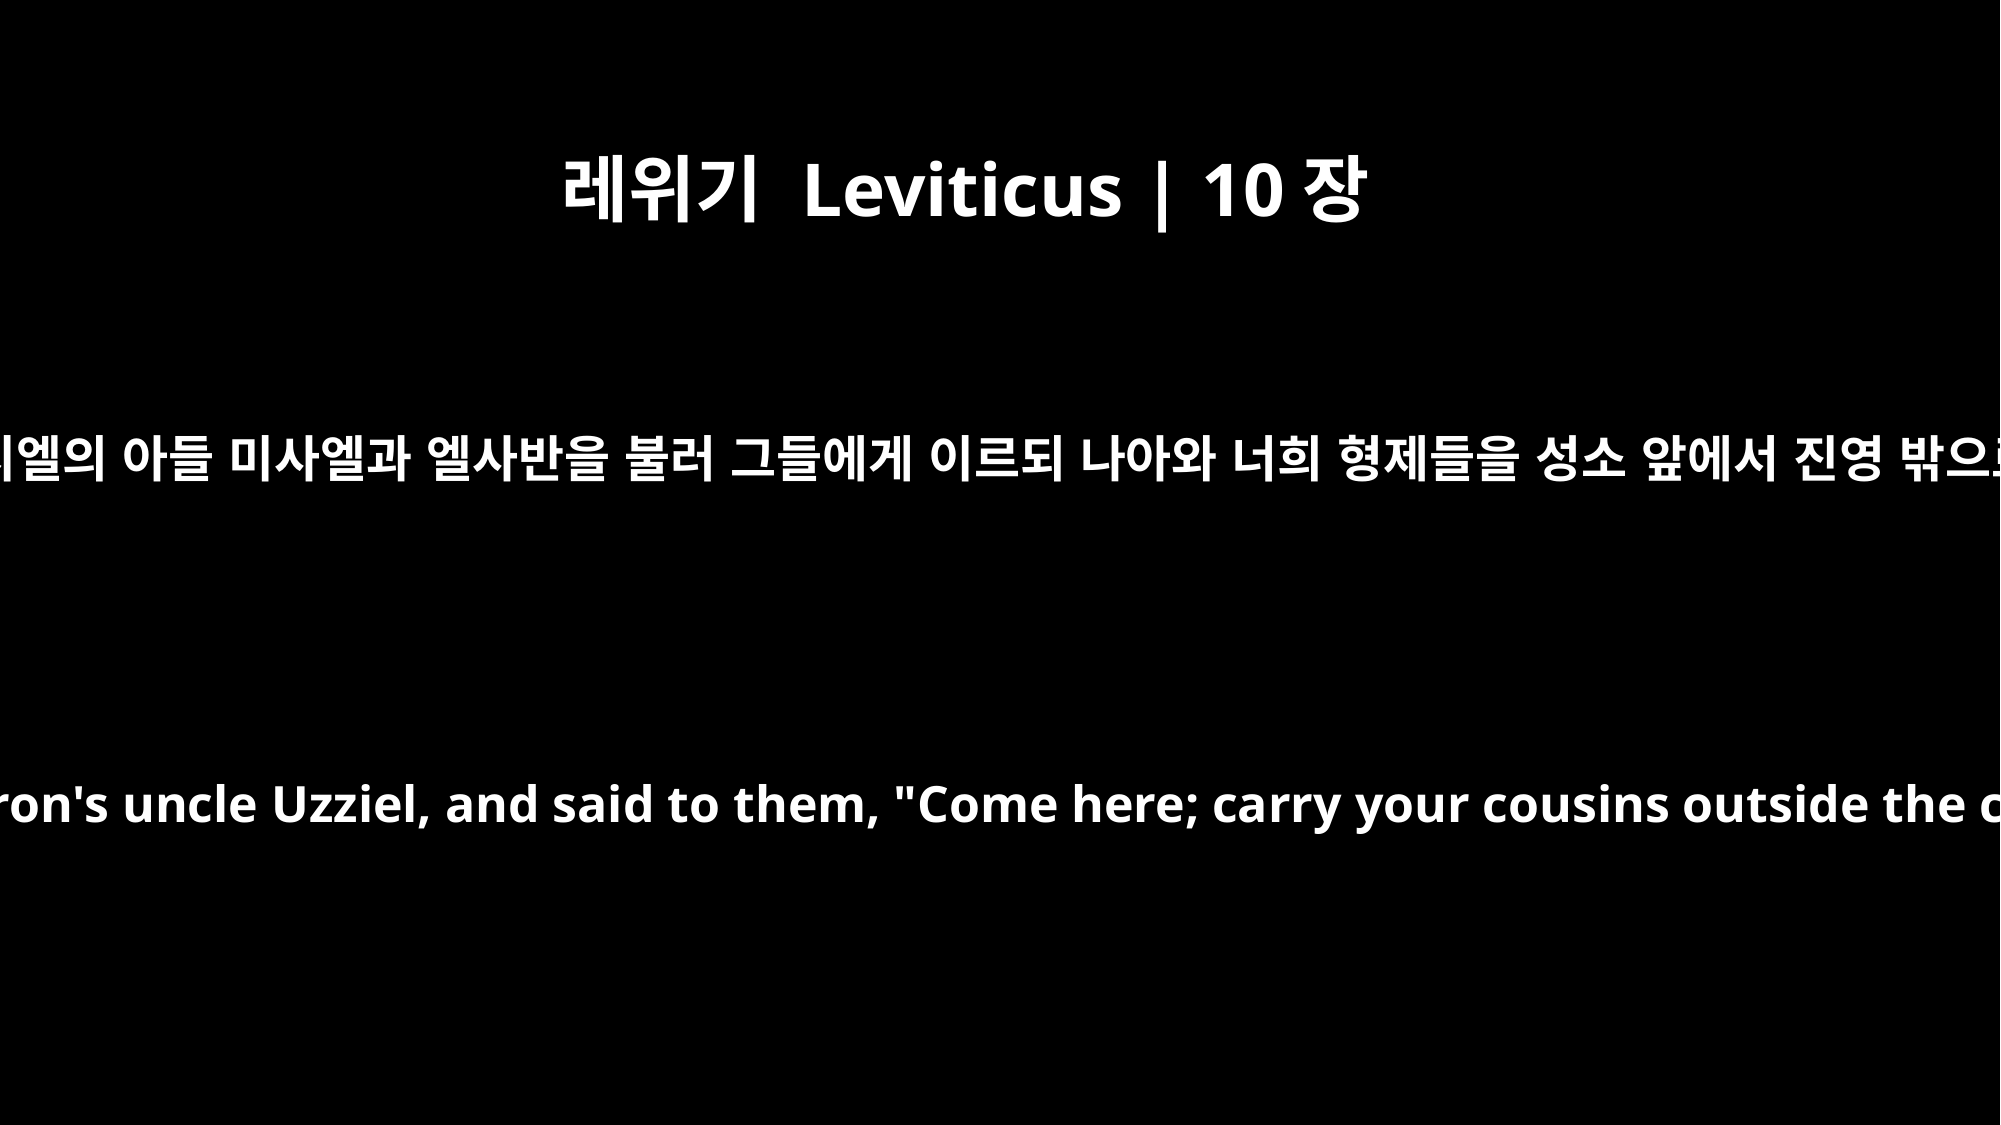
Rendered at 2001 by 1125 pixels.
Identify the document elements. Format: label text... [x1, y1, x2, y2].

text_box 4 모세가 아론의 삼촌 웃시엘의 아들 미사엘과 엘사반을 불러 그들에게 이르되 나아와 너희 형제들을 성소 앞에서 진영 밖으로 메고 나가라 하매 [0, 359, 2000, 495]
text_box 레위기 Leviticus | 10장 [546, 136, 1386, 239]
text_box Moses summoned Mishael and Elzaphan, sons of Aaron's uncle Uzziel, and said to them, "Come here; carry your cousins outside the camp, away from the front of the sanctuary." [0, 764, 2000, 840]
